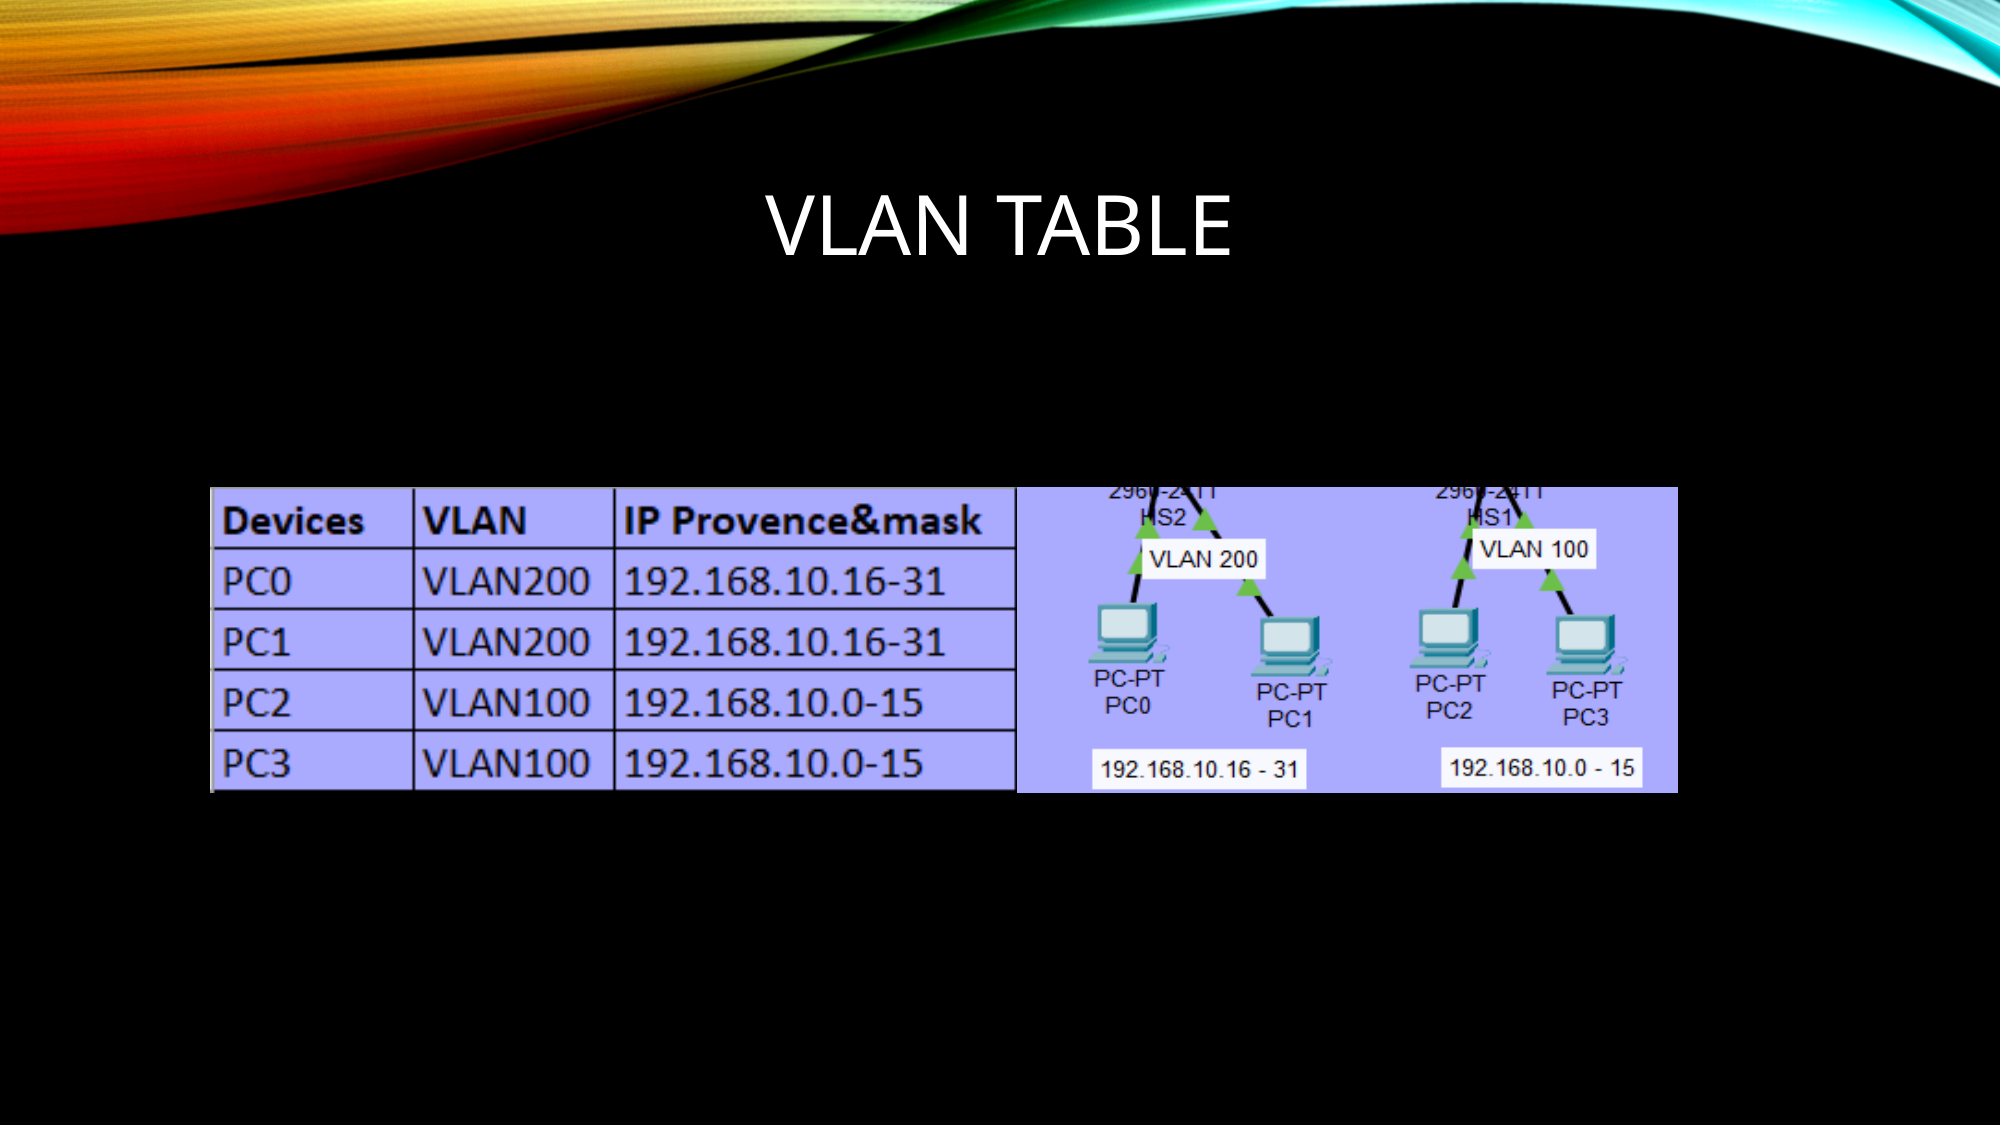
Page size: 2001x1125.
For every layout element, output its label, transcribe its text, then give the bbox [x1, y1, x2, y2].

picture [0, 0, 2000, 237]
picture [1016, 487, 1678, 794]
title Vlan TABLE [293, 122, 1707, 335]
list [209, 487, 1016, 794]
